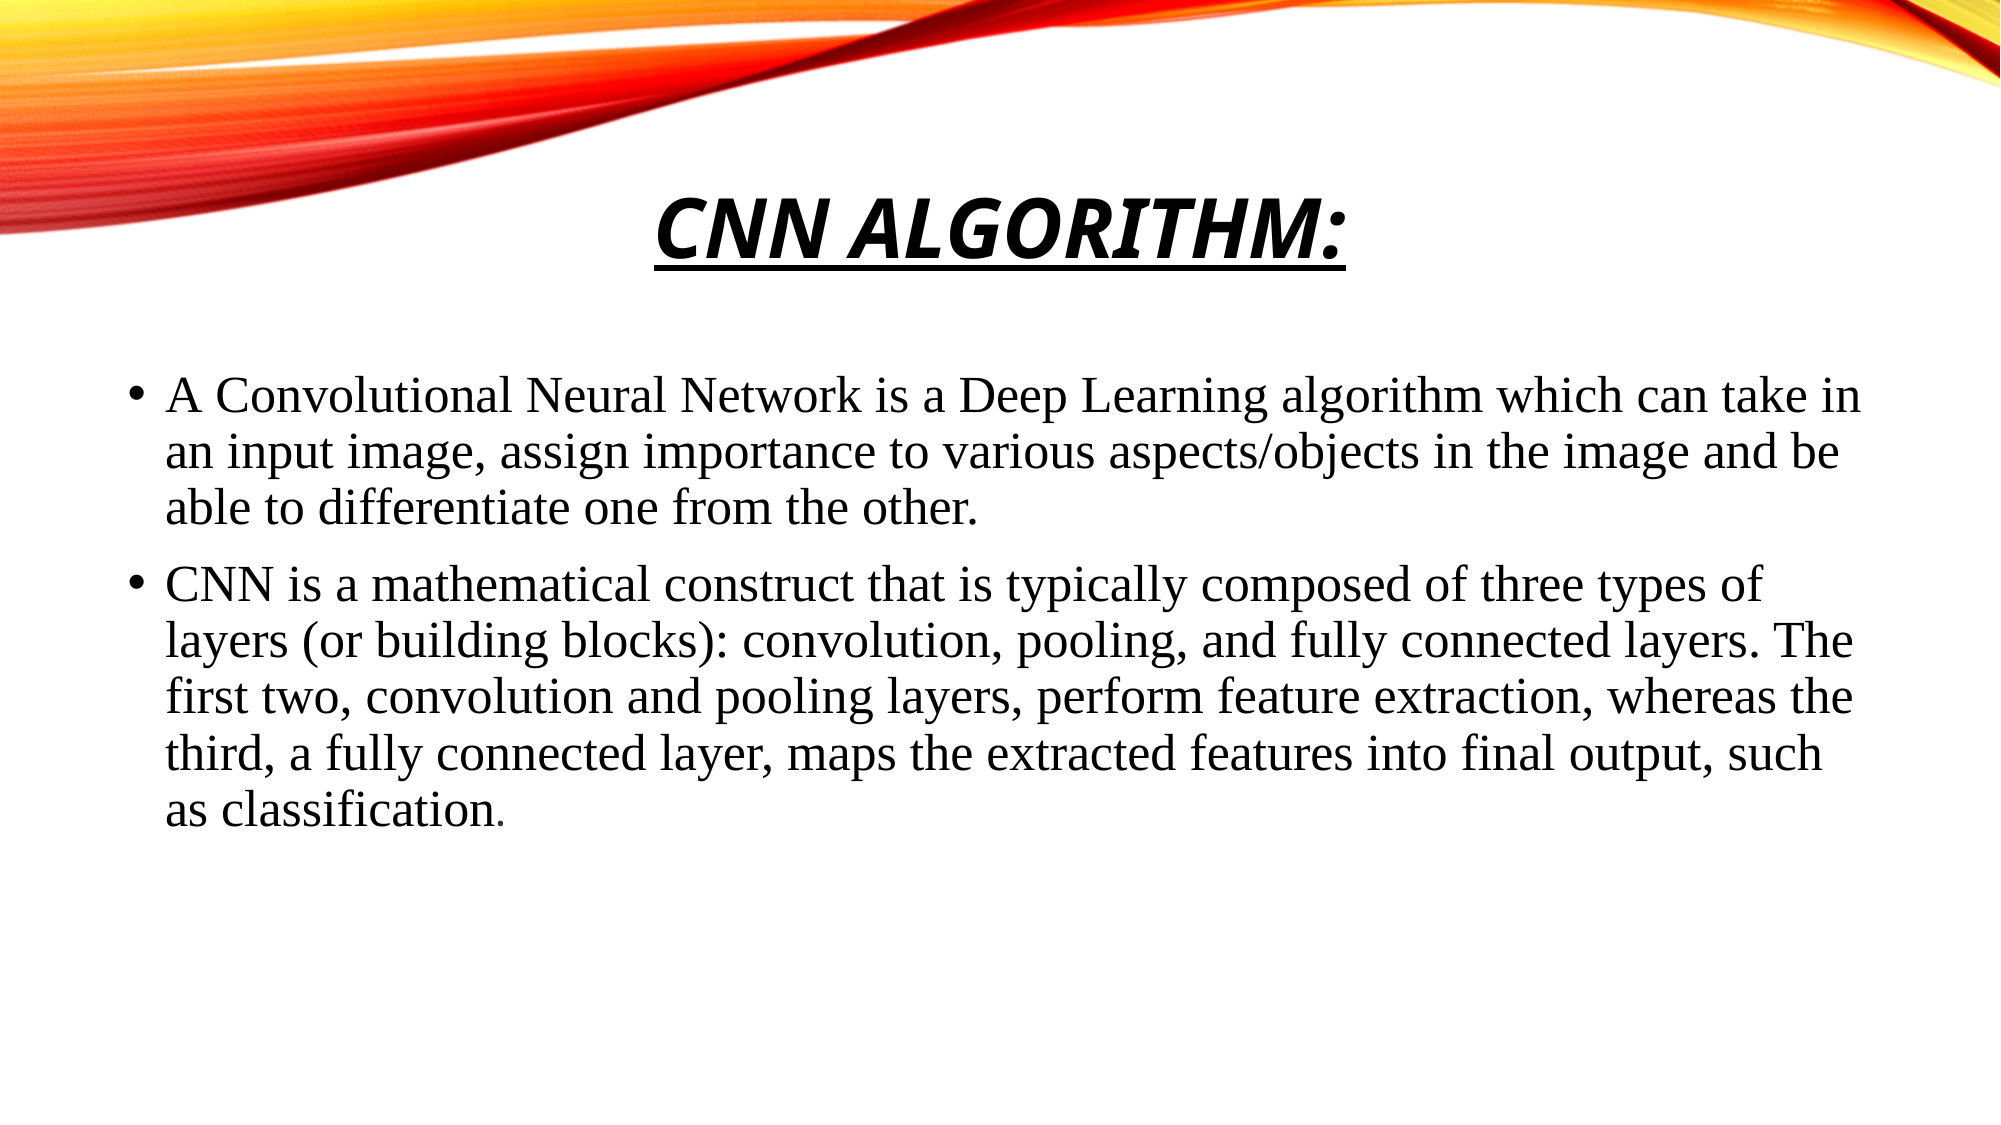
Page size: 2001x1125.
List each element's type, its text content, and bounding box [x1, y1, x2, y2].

picture [0, 0, 2000, 237]
list A Convolutional Neural Network is a Deep Learning algorithm which can take in an input image, assign importance to various aspects/objects in the image and be able to differentiate one from the other. CNN is a mathematical construct that is typically composed of three types of layers (or building blocks): convolution, pooling, and fully connected layers. The first two, convolution and pooling layers, perform feature extraction, whereas the third, a fully connected layer, maps the extracted features into final output, such as classification. [112, 360, 1888, 1021]
title CNN Algorithm: [112, 125, 1888, 338]
